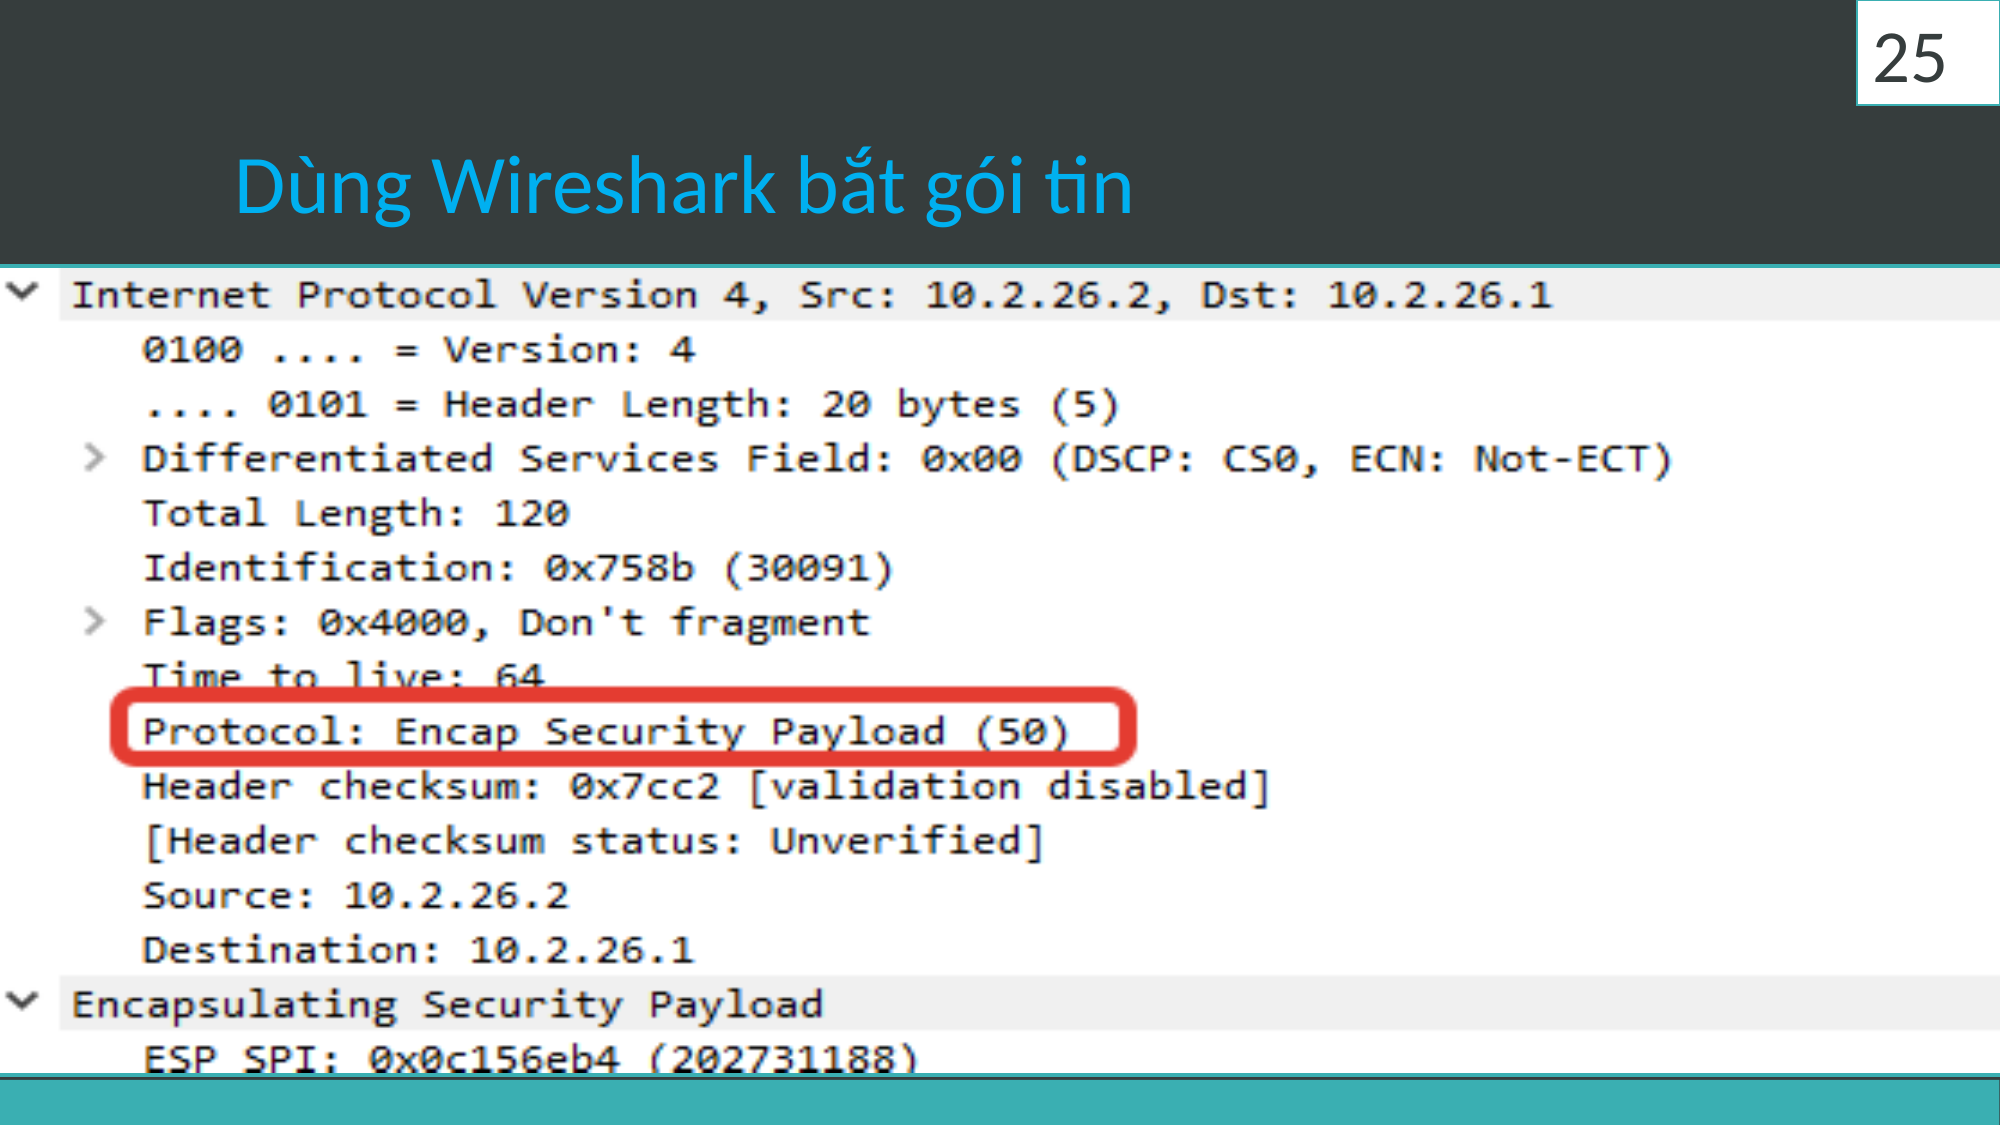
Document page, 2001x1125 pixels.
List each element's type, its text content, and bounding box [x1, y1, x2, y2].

text_box 25 [1856, 0, 2000, 106]
picture [0, 267, 2000, 1074]
title Dùng Wireshark bắt gói tin [219, 36, 1780, 239]
